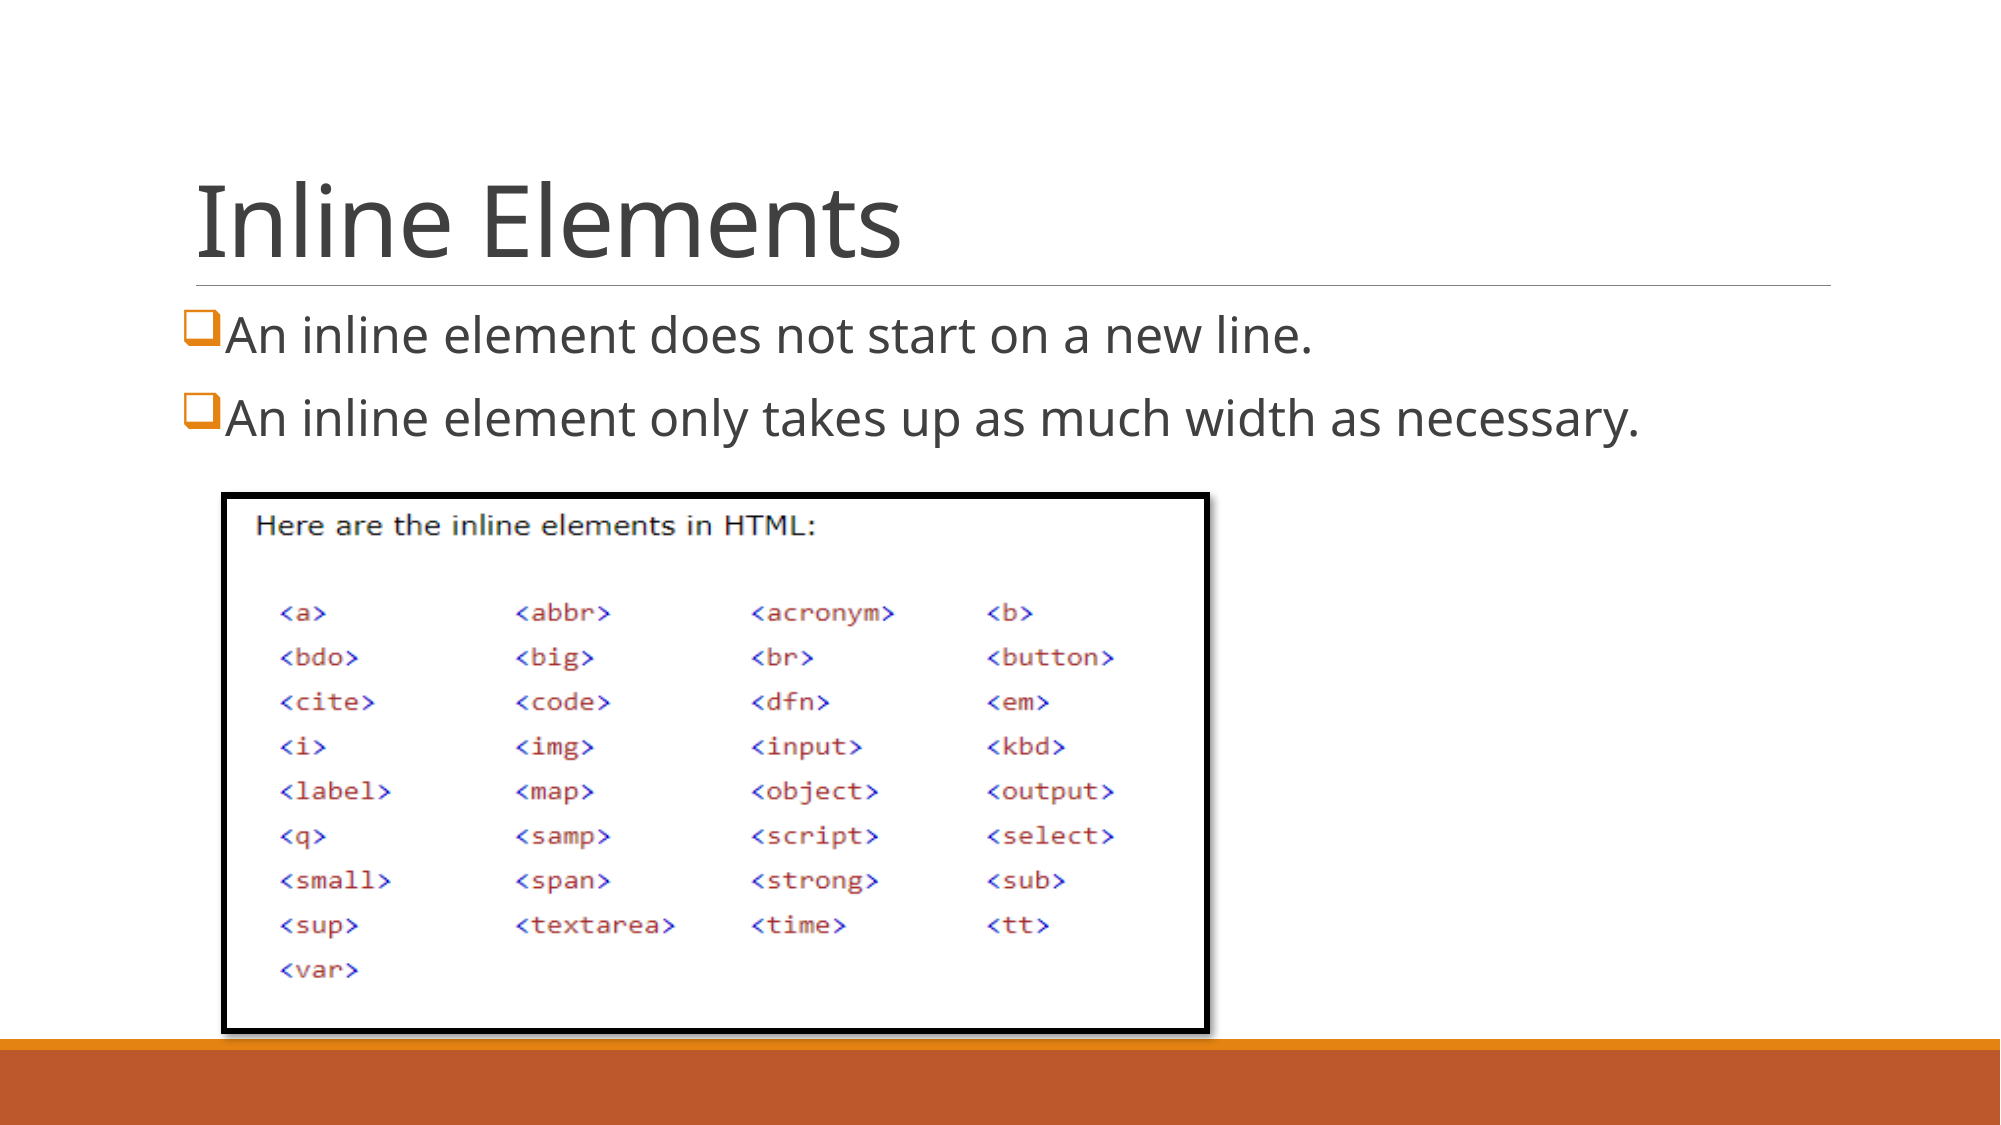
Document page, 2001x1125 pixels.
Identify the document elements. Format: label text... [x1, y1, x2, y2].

list An inline element does not start on a new line. An inline element only takes up as much width as necessary. [180, 302, 1830, 963]
title Inline Elements [180, 47, 1830, 285]
picture [226, 498, 1205, 1029]
